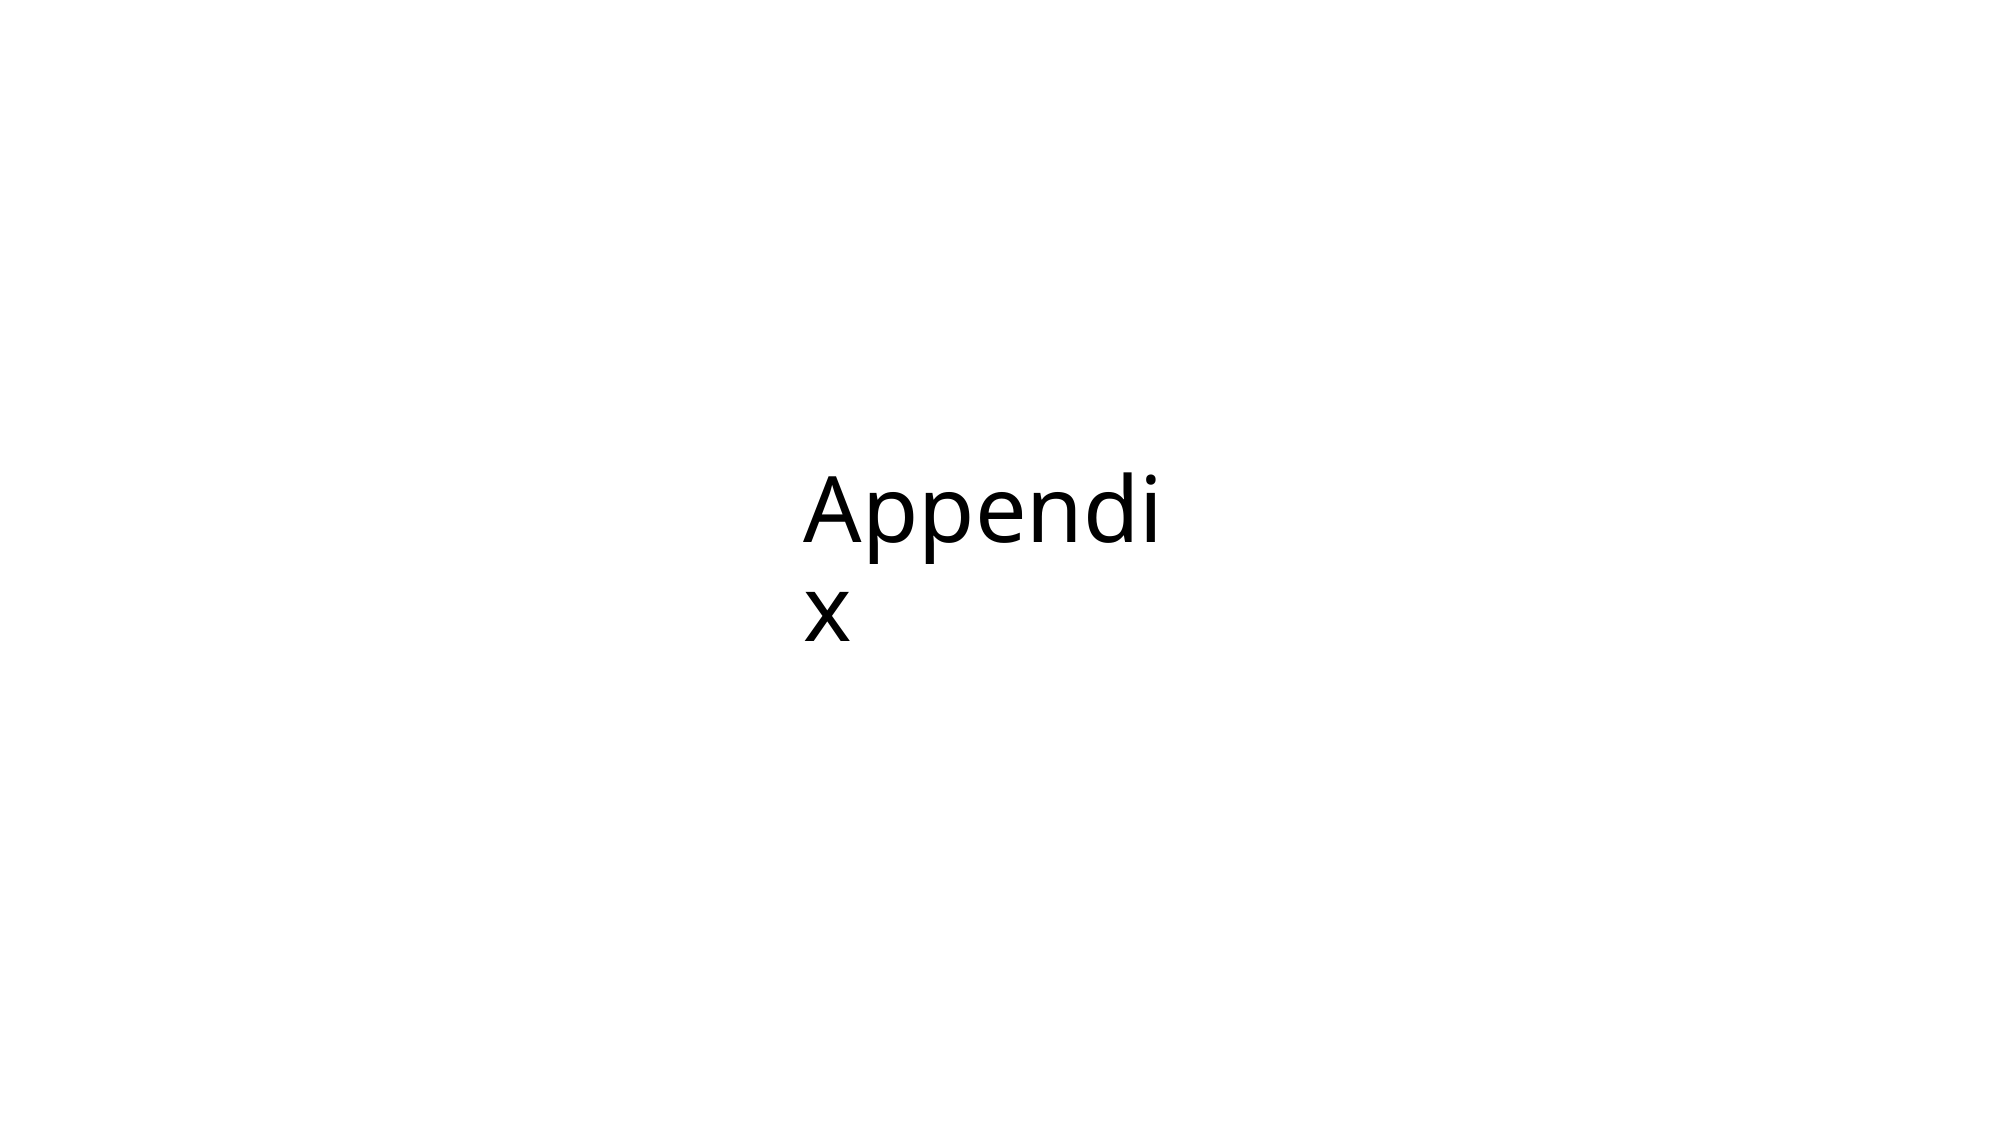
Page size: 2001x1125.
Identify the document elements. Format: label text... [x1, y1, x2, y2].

title Appendix [788, 453, 1212, 672]
